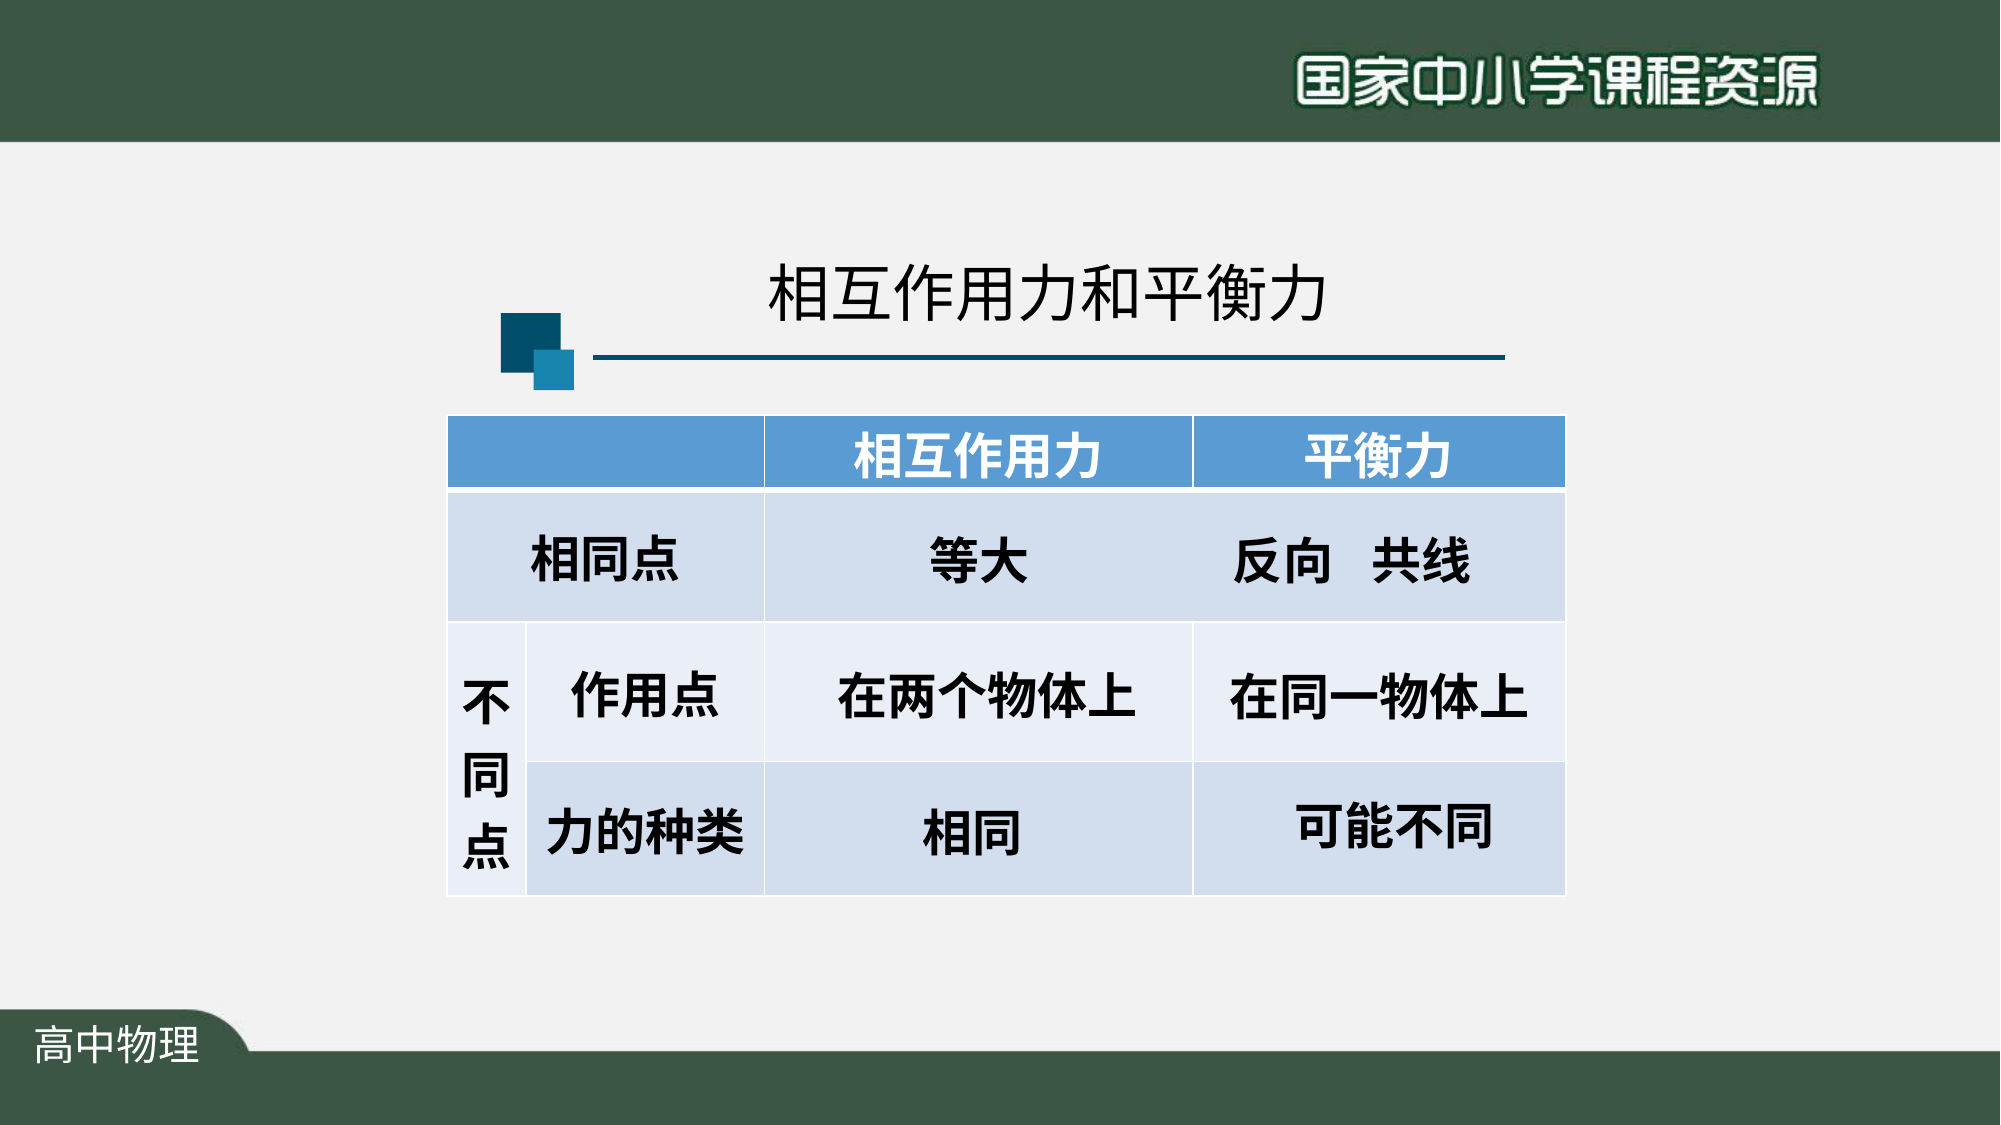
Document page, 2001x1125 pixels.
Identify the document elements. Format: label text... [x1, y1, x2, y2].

table_cell 相同 [765, 762, 1192, 895]
table_cell 相同点 [448, 493, 764, 621]
table_cell 不 同 点 [448, 623, 525, 895]
table_cell 可能不同 [1194, 762, 1565, 895]
table_cell 在两个物体上 [765, 623, 1192, 761]
table_cell 力的种类 [527, 762, 764, 895]
picture [0, 0, 2000, 1125]
text_box [533, 349, 574, 391]
footer 高中物理 [31, 1013, 202, 1125]
table_header [448, 416, 764, 487]
table_header 相互作用力 [765, 416, 1192, 487]
table_header 平衡力 [1194, 416, 1565, 487]
table_cell 作用点 [527, 623, 764, 761]
table_cell 等大 反向 共线 [765, 493, 1565, 621]
title 相互作用力和平衡力 [765, 251, 1333, 414]
table_cell 在同一物体上 [1194, 623, 1565, 761]
text_box [500, 313, 561, 373]
